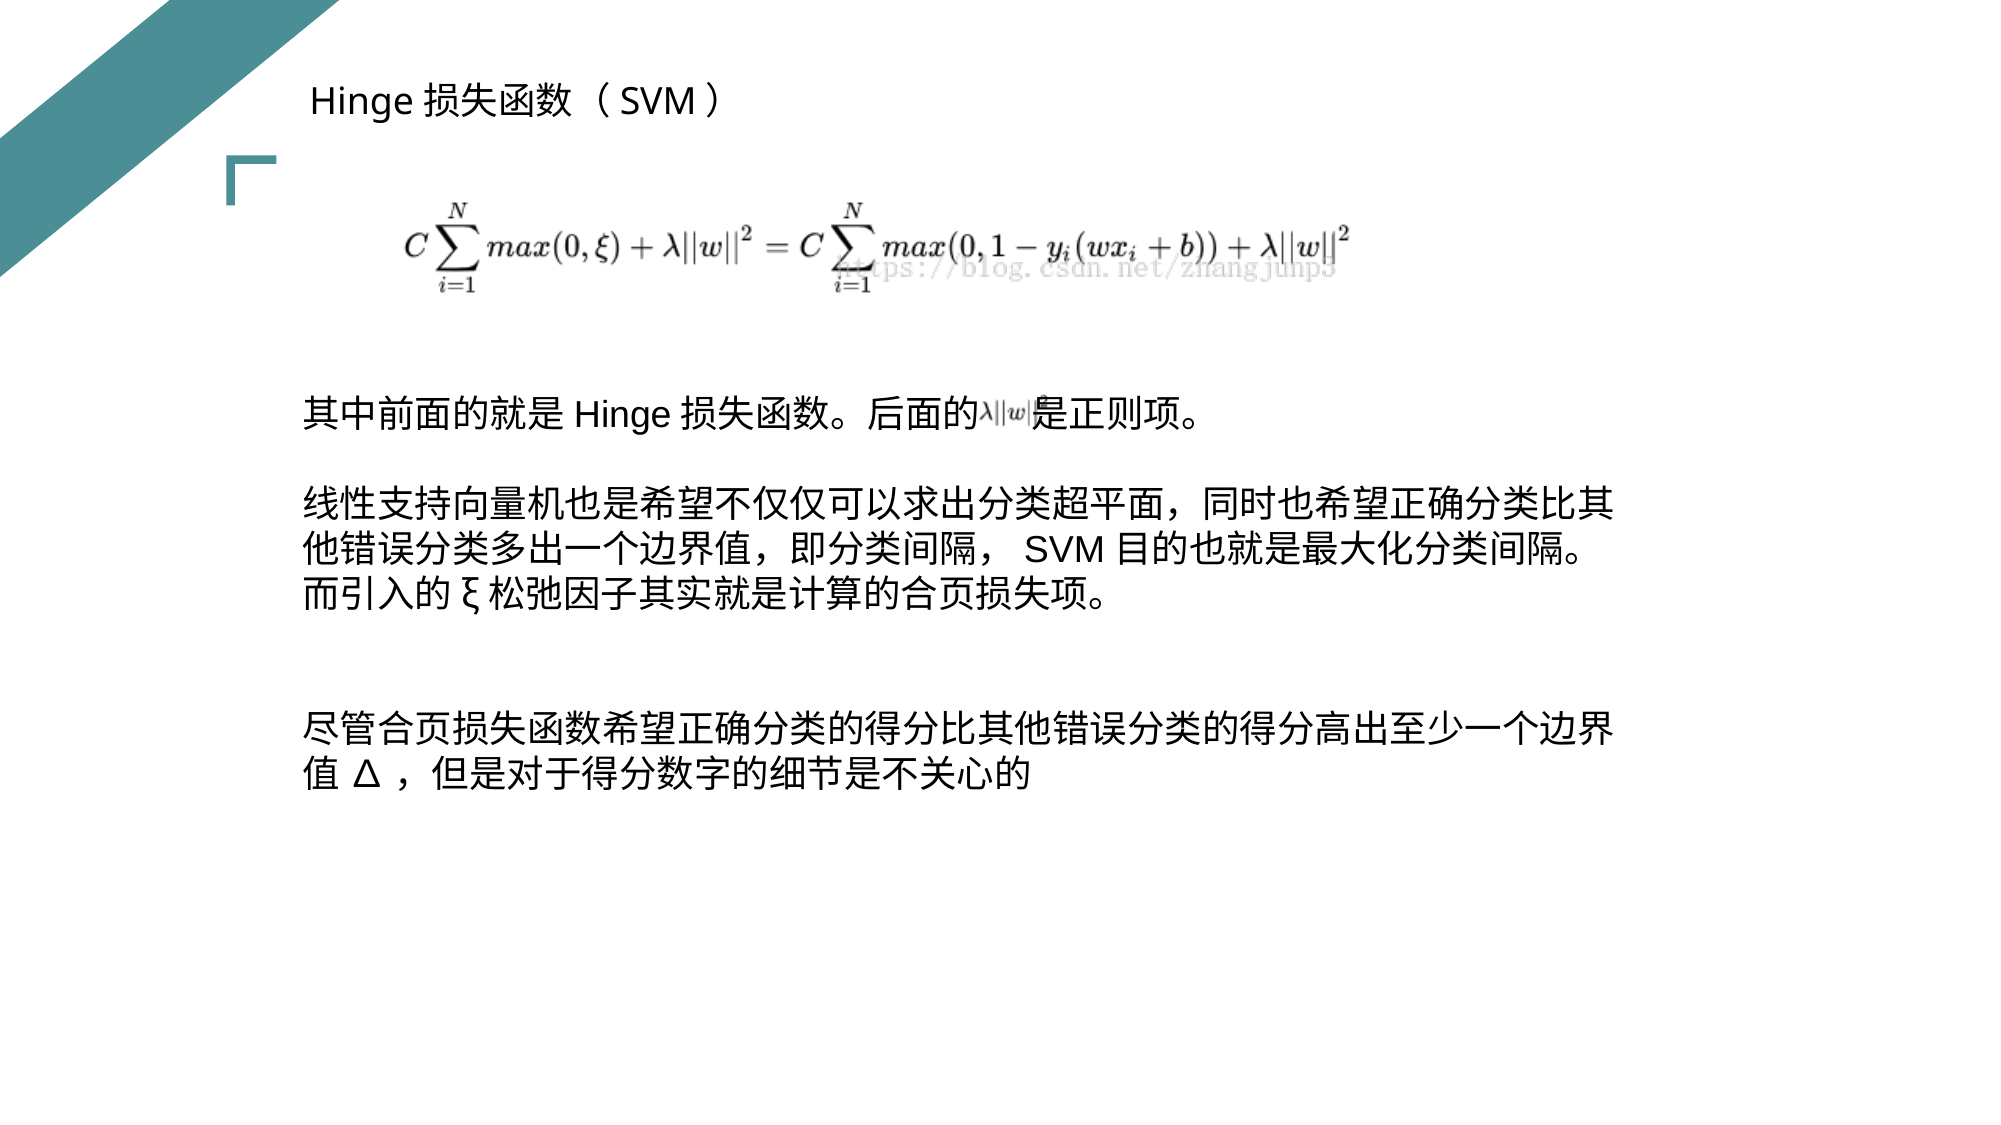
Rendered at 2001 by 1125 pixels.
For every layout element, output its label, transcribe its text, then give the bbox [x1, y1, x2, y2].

picture [403, 195, 1354, 299]
text_box Hinge损失函数（SVM） [294, 69, 1626, 130]
picture [978, 392, 1052, 429]
text_box 其中前面的就是Hinge损失函数。后面的 是正则项。 线性支持向量机也是希望不仅仅可以求出分类超平面，同时也希望正确分类比其他错误分类多出一个边界值，即分类间隔，SVM目的也就是最大化分类间隔。而引入的ξ松弛因子其实就是计算的合页损失项。 尽管合页损失函数希望正确分类的得分比其他错误分类的得分高出至少一个边界值 ∆ ，但是对于得分数字的细节是不关心的 [287, 382, 1633, 803]
text_box [225, 154, 277, 206]
